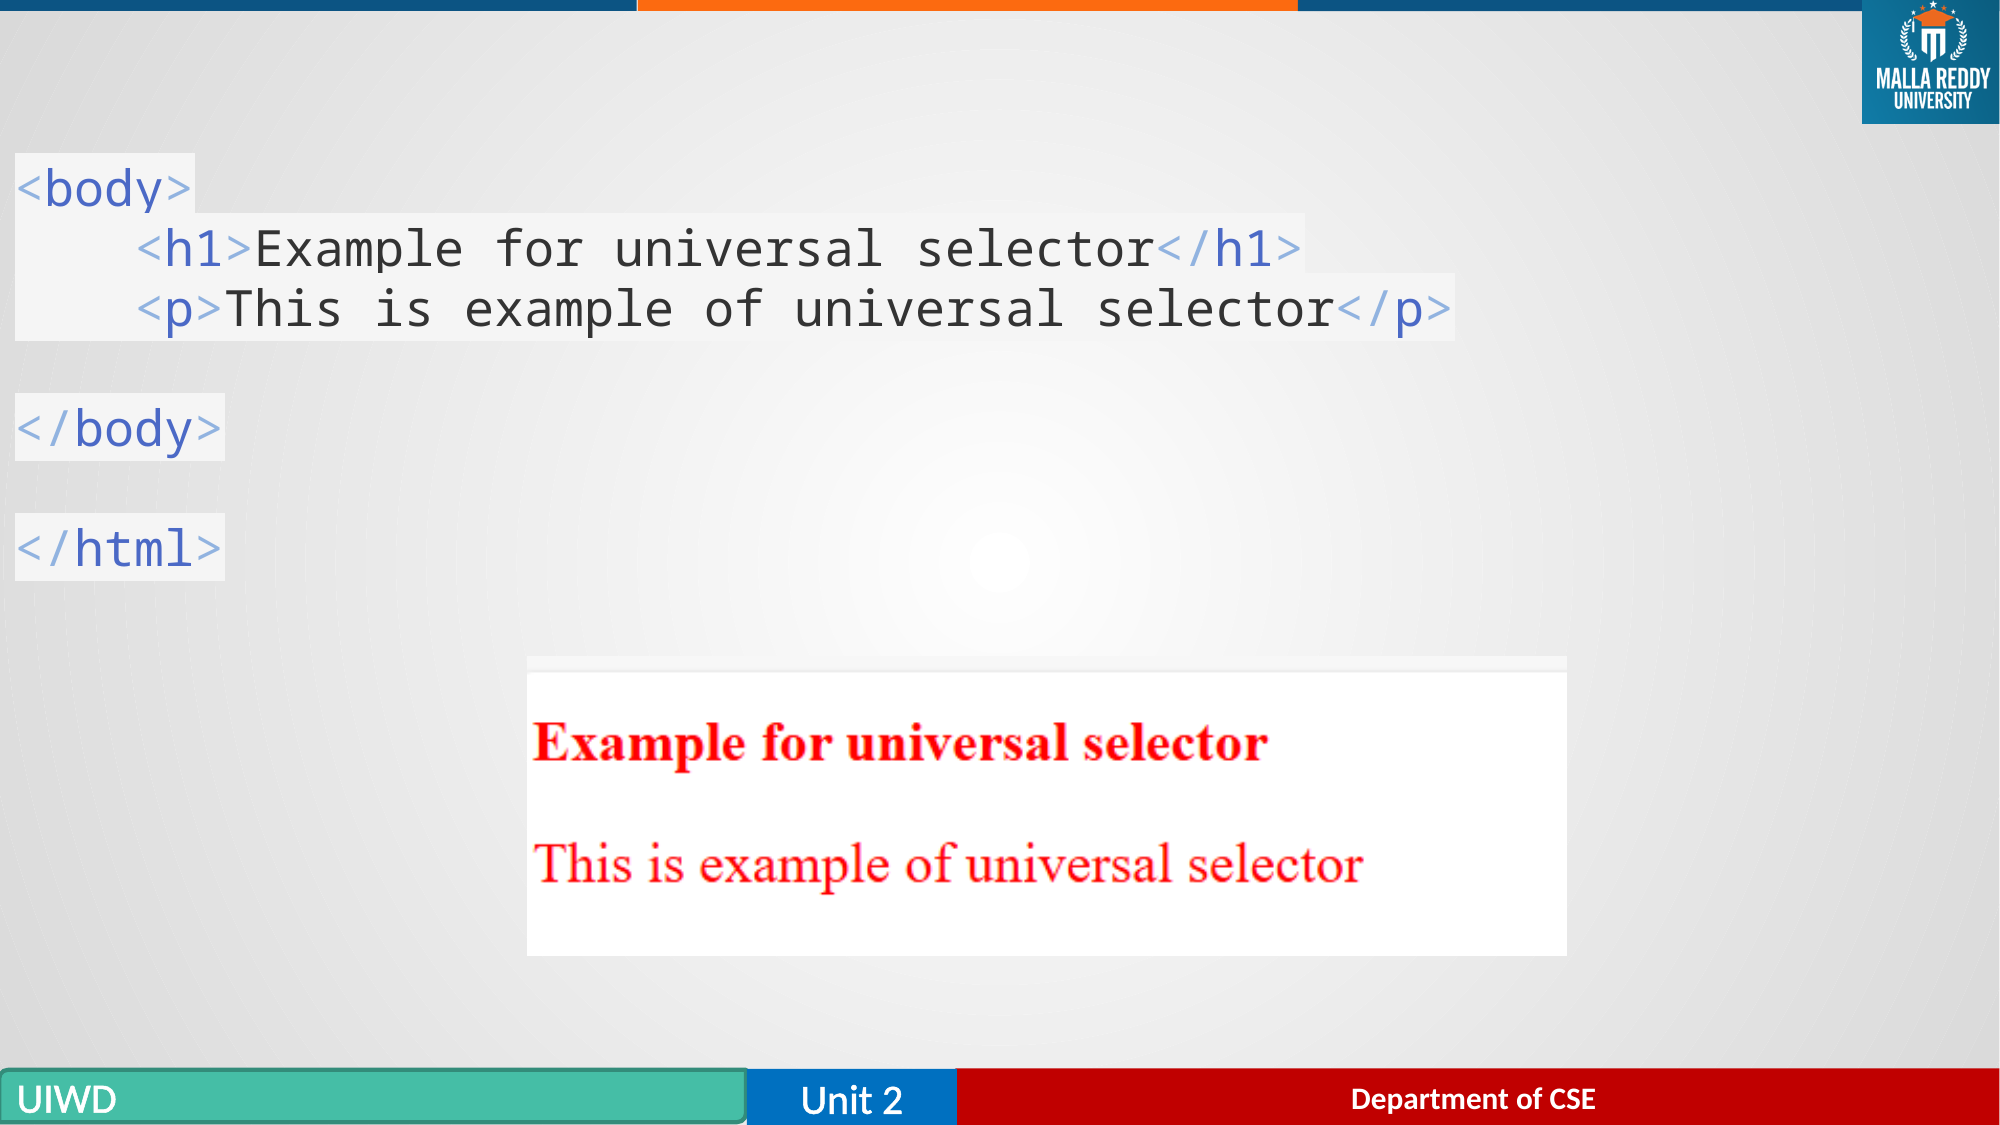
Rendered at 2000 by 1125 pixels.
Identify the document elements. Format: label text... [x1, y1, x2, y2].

picture [526, 656, 1567, 957]
text_box <body> <h1>Example for universal selector</h1> <p>This is example of universal selector</p> </body> </html> [0, 148, 1503, 584]
picture [1862, 0, 2000, 124]
